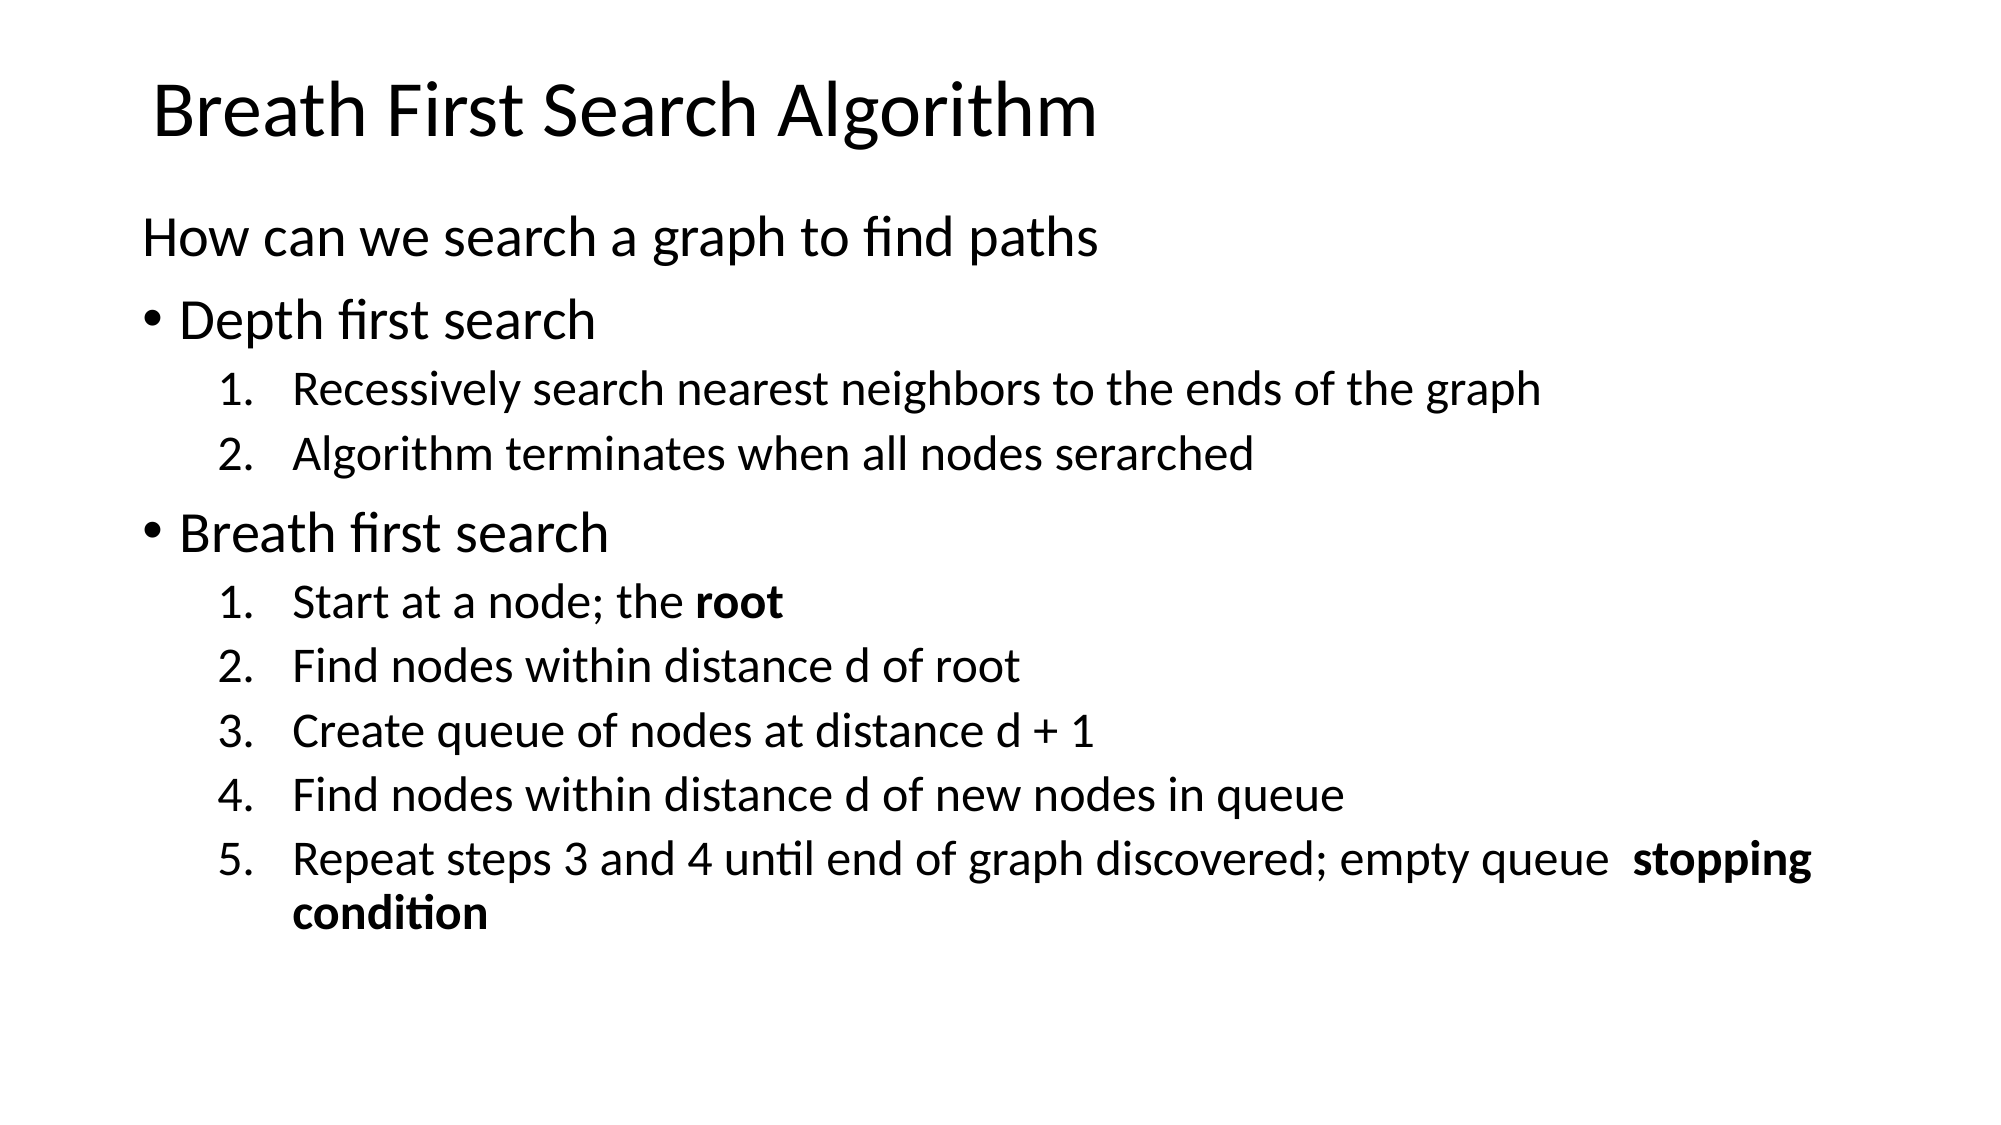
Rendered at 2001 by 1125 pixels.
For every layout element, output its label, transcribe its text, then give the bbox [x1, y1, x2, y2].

title Breath First Search Algorithm [137, 59, 1863, 162]
